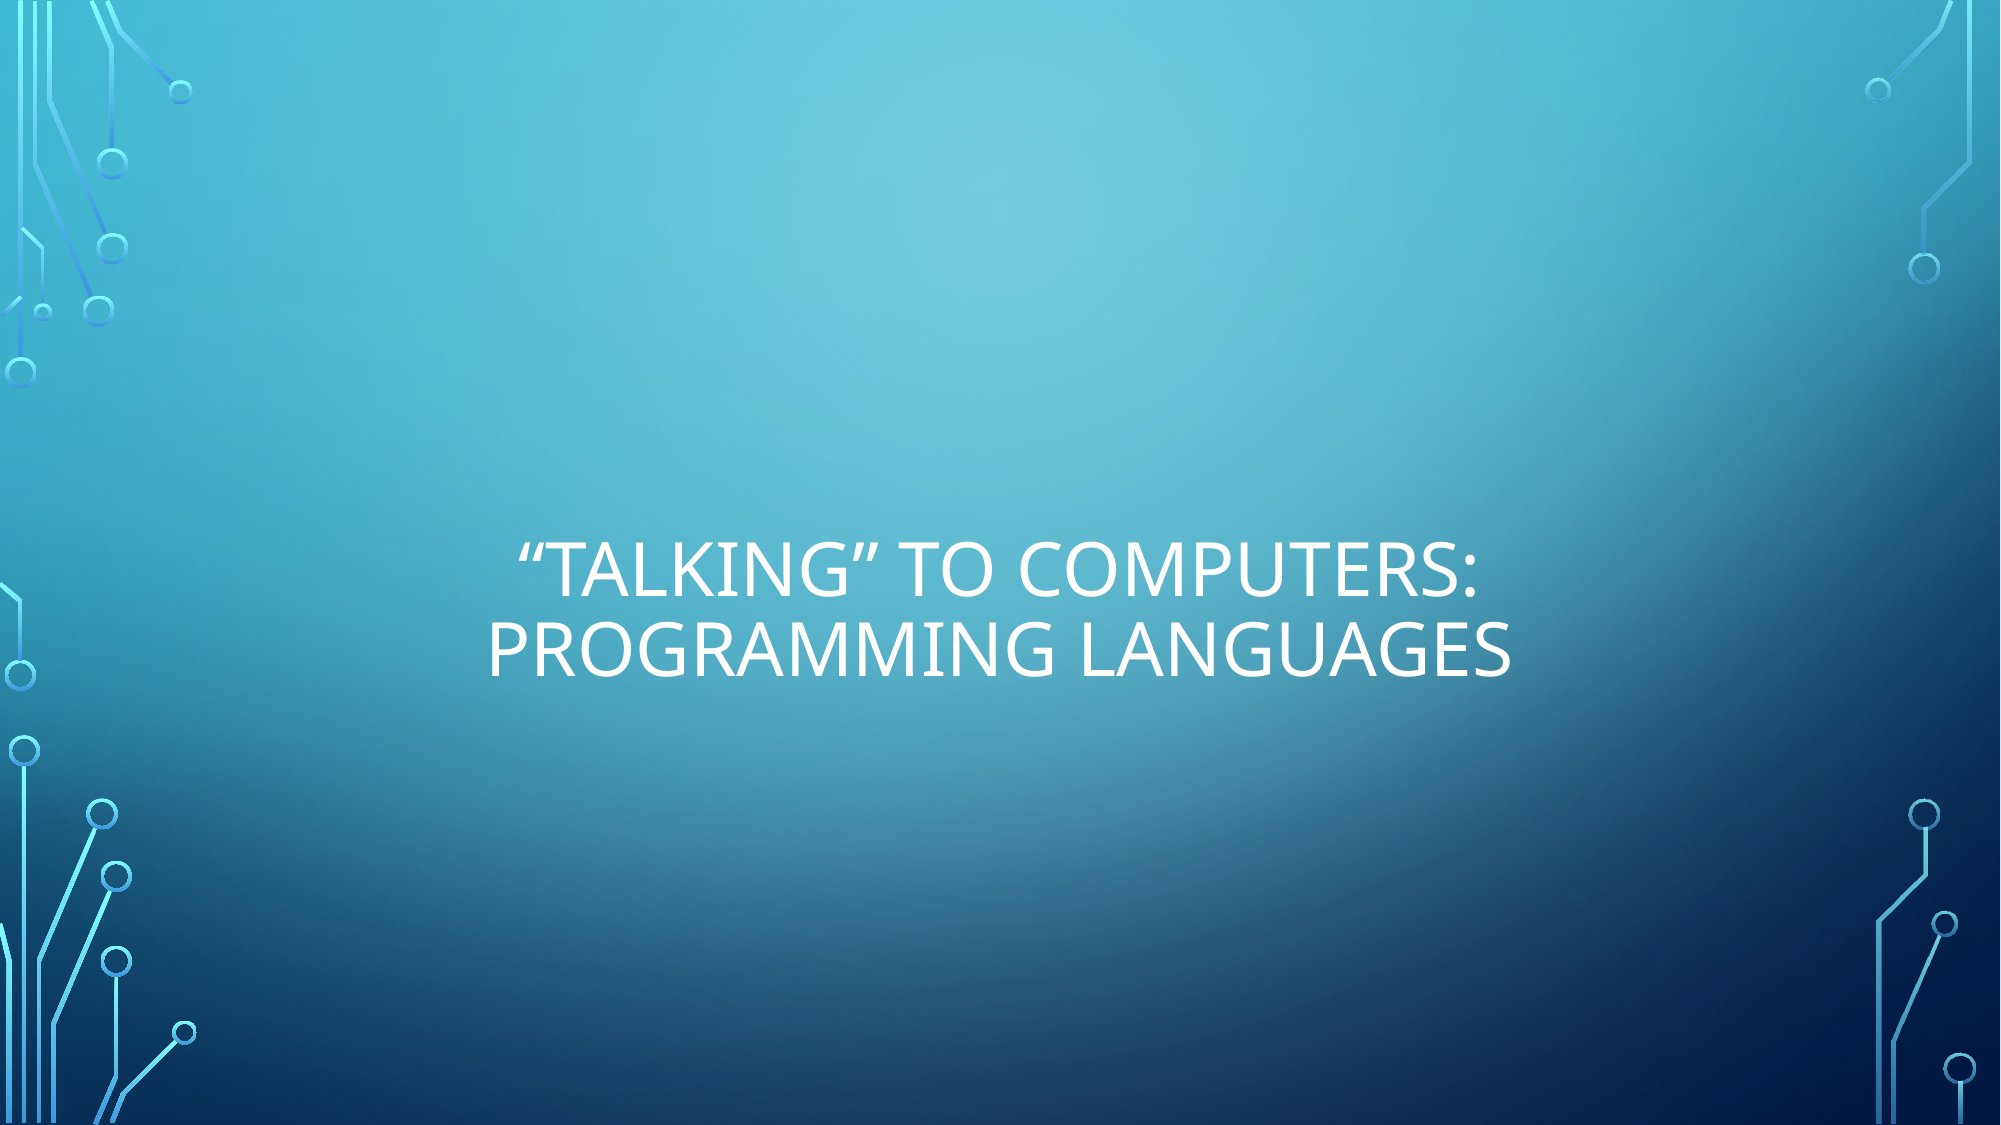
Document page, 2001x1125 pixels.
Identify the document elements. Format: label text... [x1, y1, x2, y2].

title “Talking” to computers: Programming Languages [187, 232, 1813, 701]
